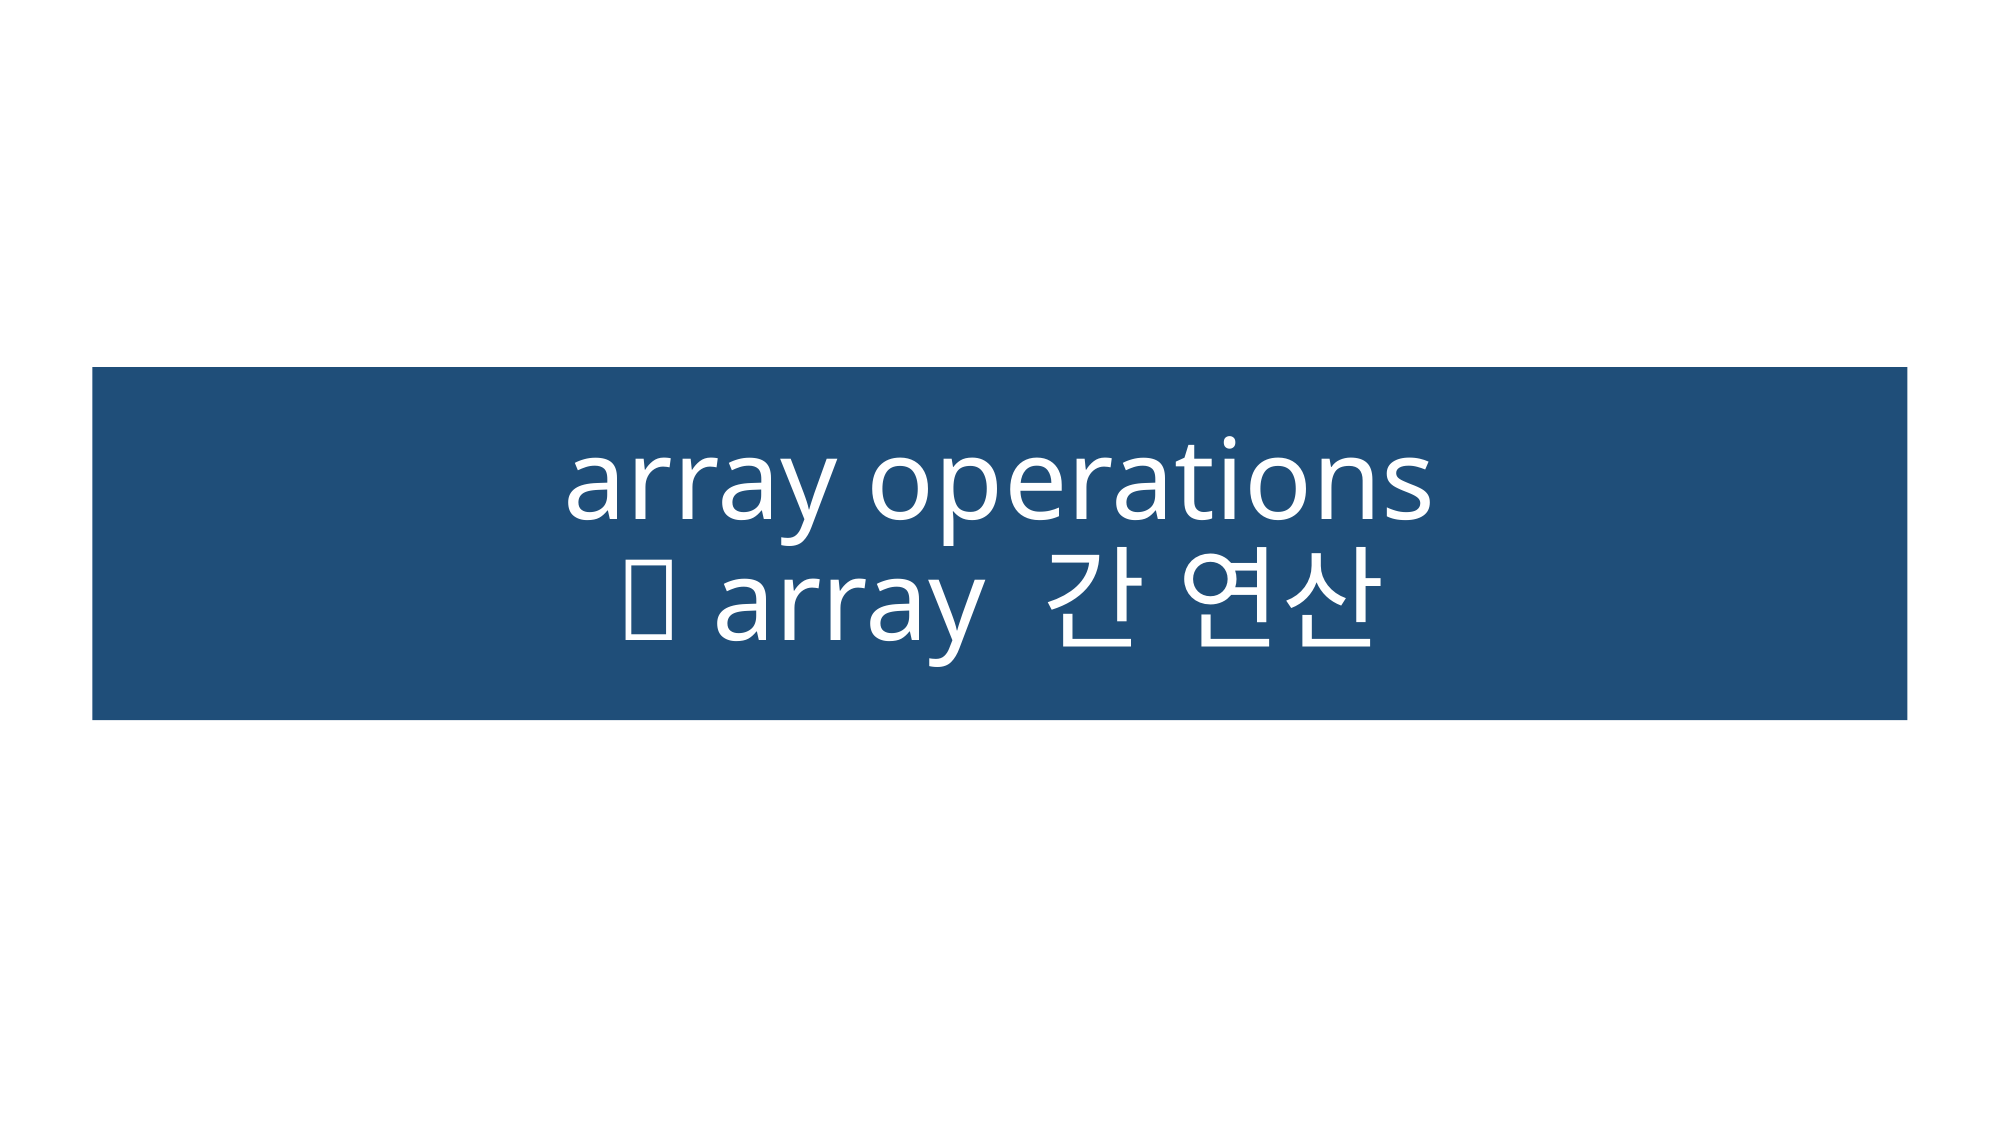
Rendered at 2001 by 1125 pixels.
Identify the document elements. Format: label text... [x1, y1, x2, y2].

title array operations  array 간 연산 [92, 367, 1908, 721]
